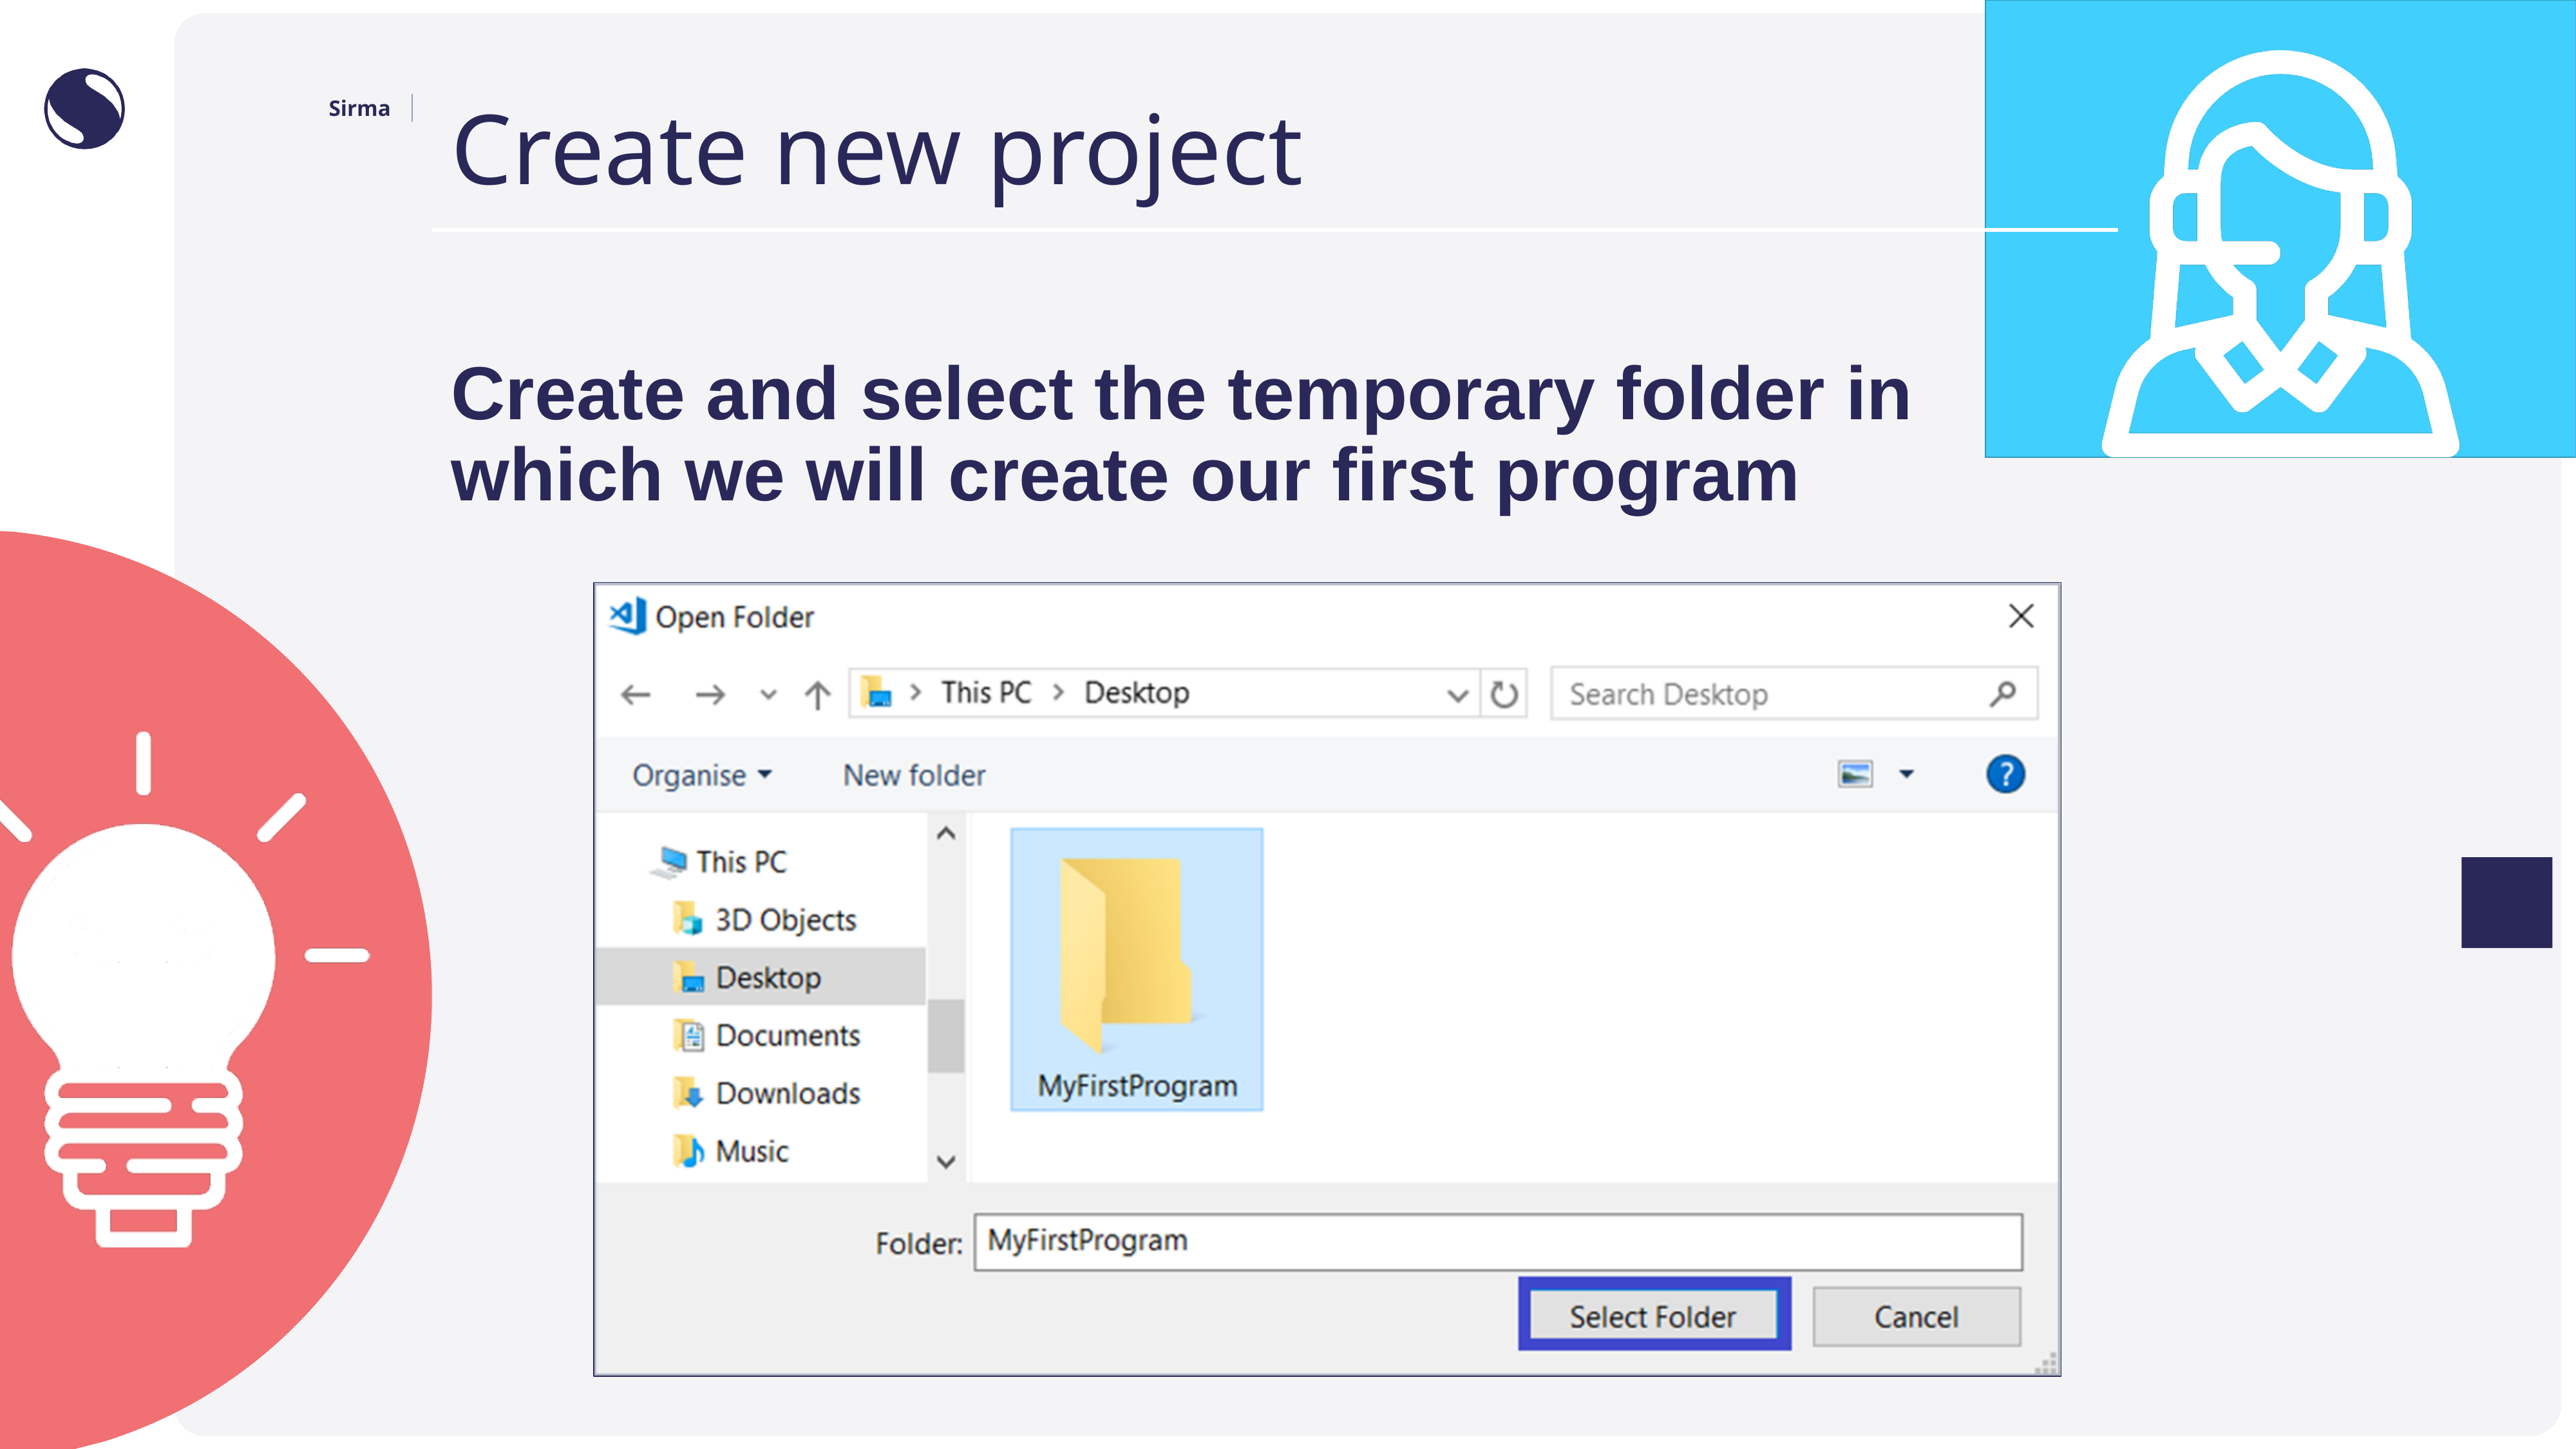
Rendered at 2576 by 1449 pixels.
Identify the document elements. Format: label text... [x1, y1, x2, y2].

picture [594, 583, 2061, 1376]
picture [0, 732, 370, 1247]
title Create new project [431, 77, 2118, 230]
picture [44, 68, 125, 149]
picture [2077, 50, 2485, 457]
list Create and select the temporary folder in which we will create our first program [431, 345, 2448, 1342]
